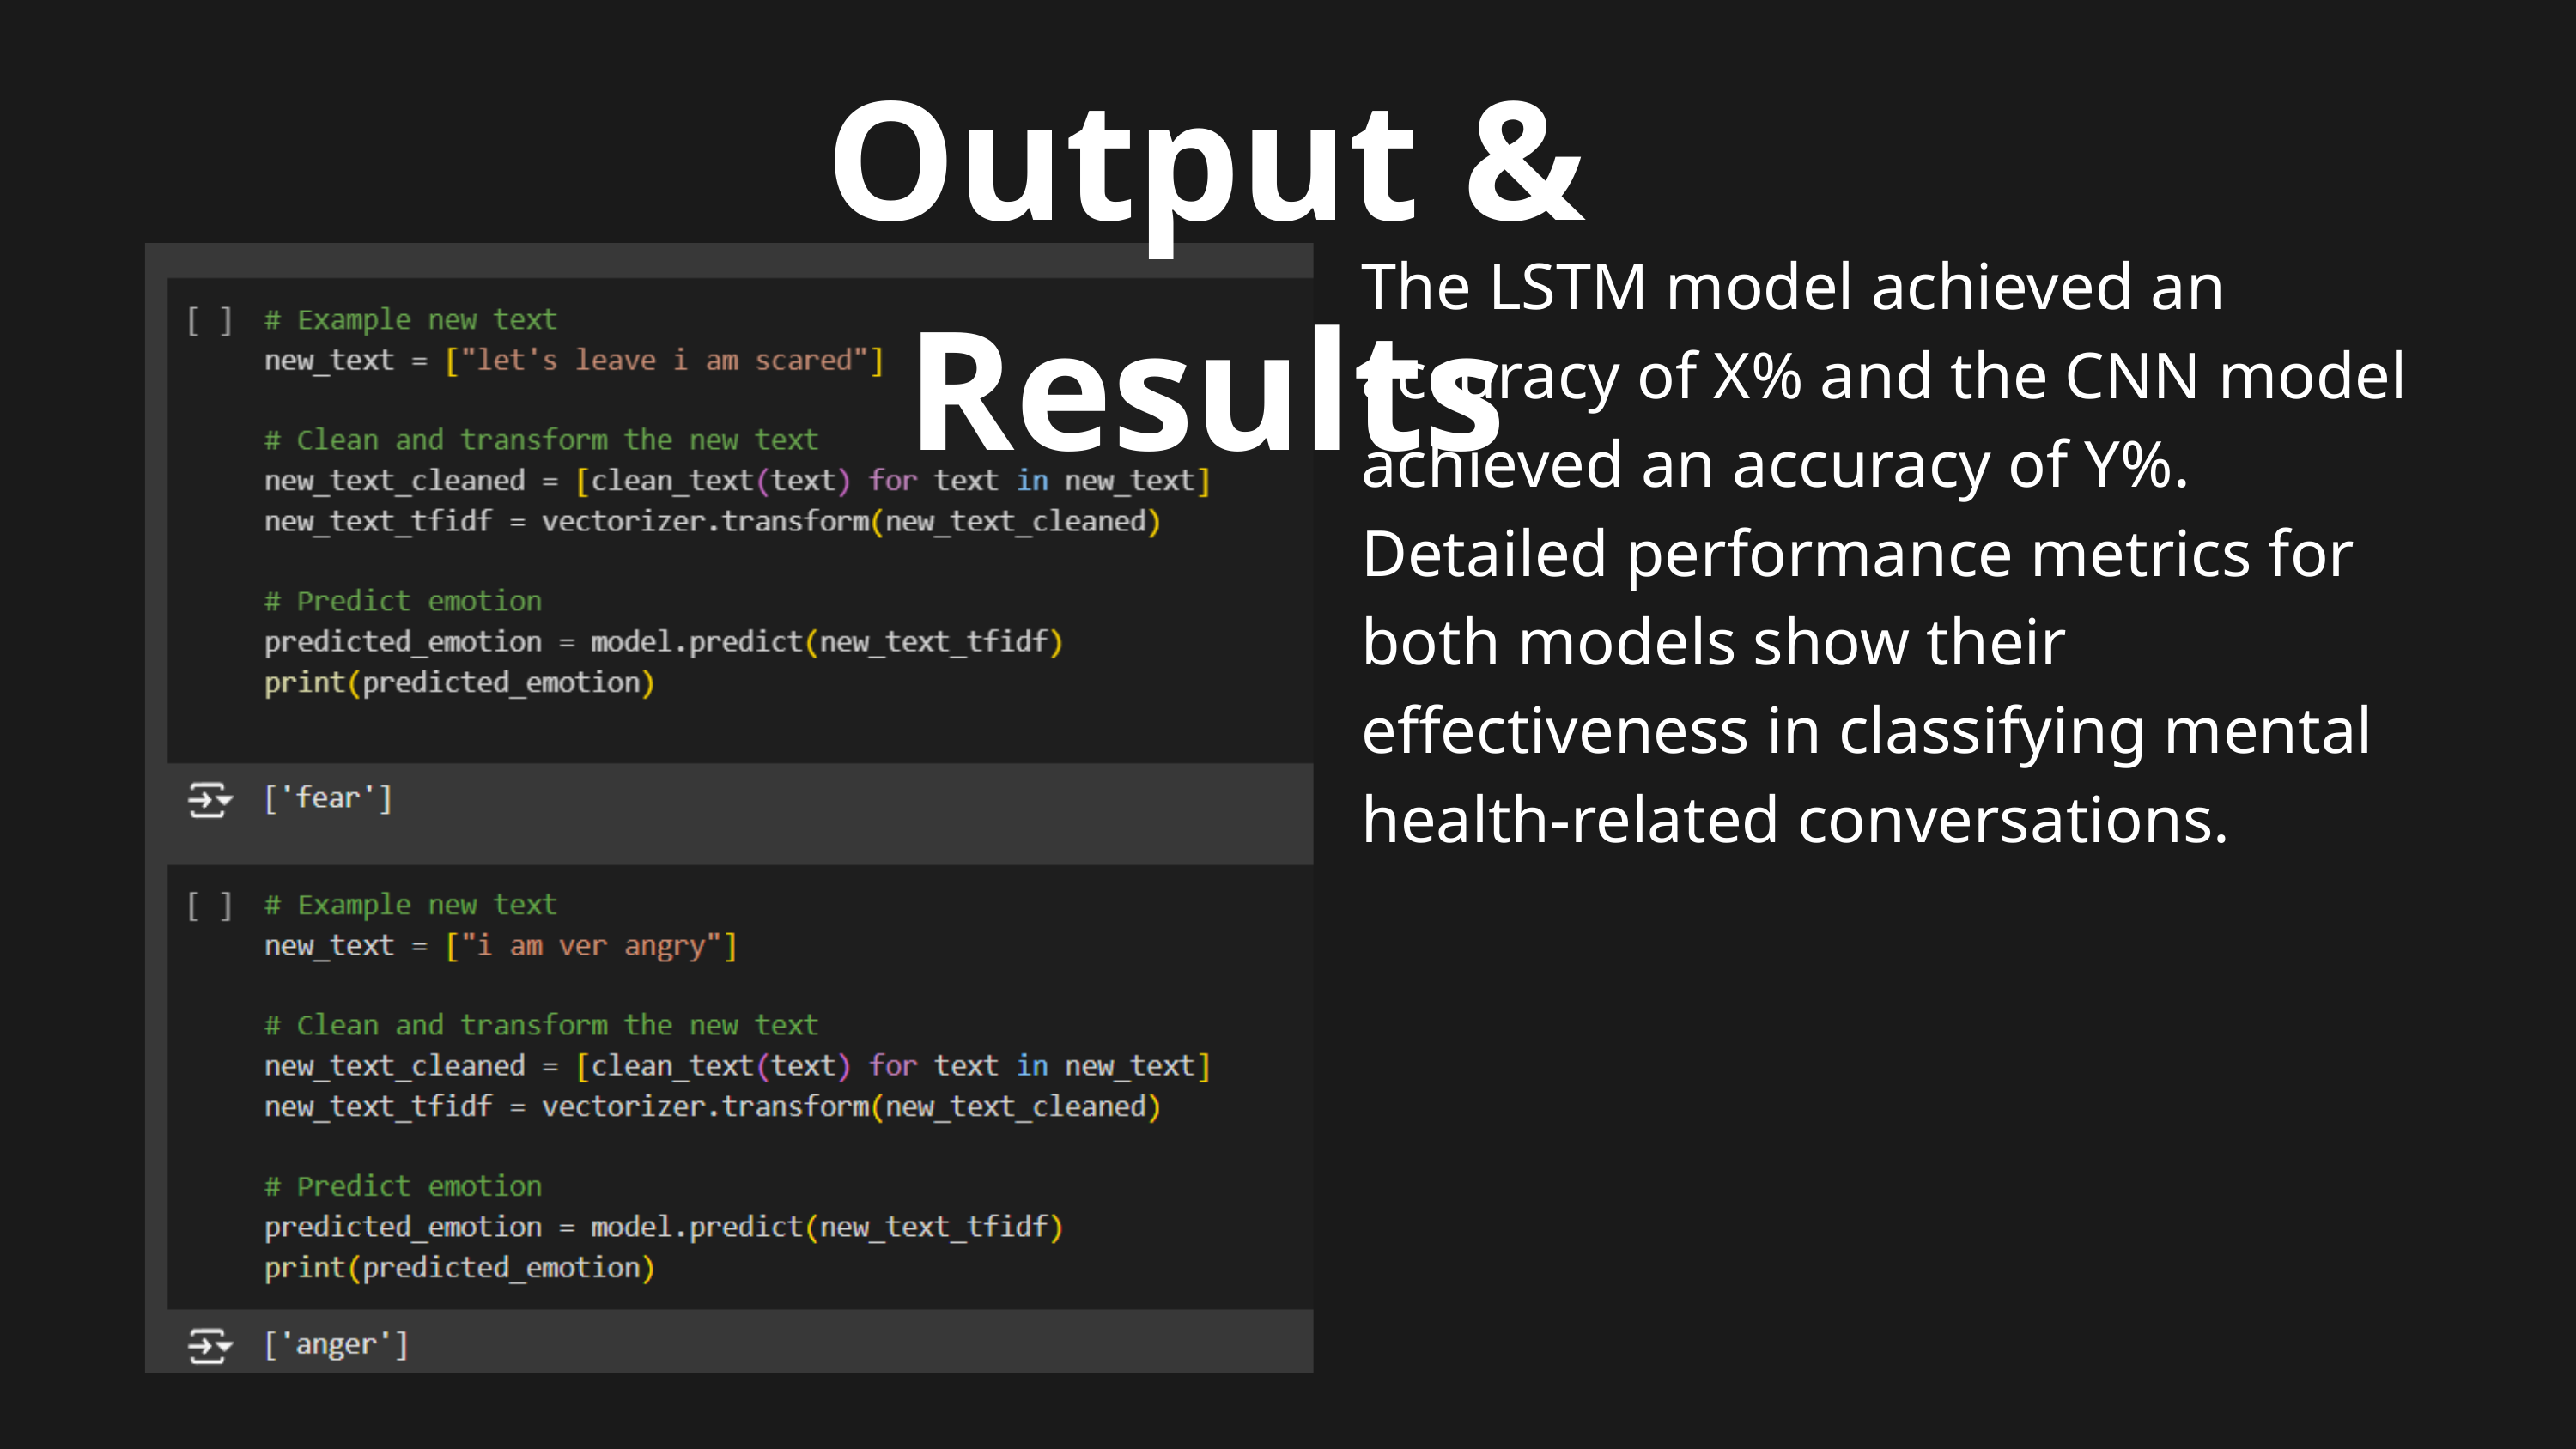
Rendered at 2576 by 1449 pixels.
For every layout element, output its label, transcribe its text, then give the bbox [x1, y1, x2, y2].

text_box The LSTM model achieved an accuracy of X% and the CNN model achieved an accuracy of Y%. Detailed performance metrics for both models show their effectiveness in classifying mental health-related conversations. [1361, 233, 2452, 856]
text_box Output & Results [527, 22, 1885, 483]
text_box [144, 243, 1314, 1373]
